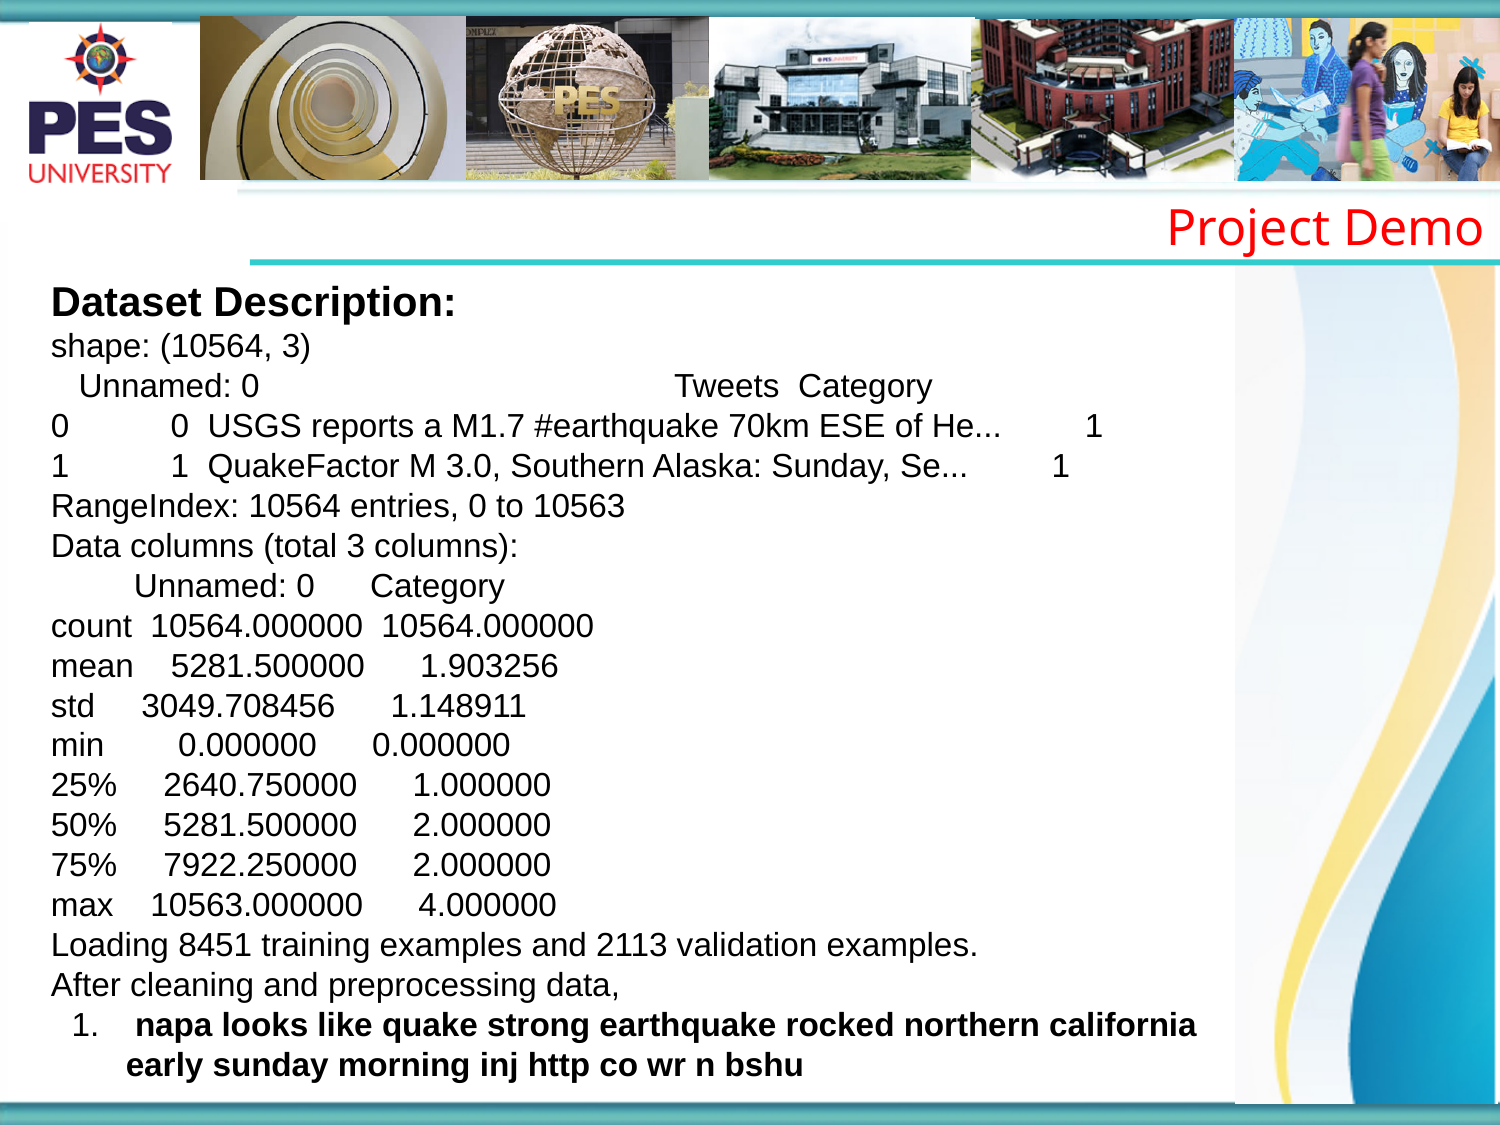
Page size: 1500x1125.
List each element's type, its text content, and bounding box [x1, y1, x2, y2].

picture [0, 0, 1500, 187]
text_box Dataset Description: shape: (10564, 3) Unnamed: 0 Tweets Category 0 0 USGS reports a M1.7 #earthquake 70km ESE of He... 1 1 1 QuakeFactor M 3.0, Southern Alaska: Sunday, Se... 1 RangeIndex: 10564 entries, 0 to 10563 Data columns (total 3 columns): Unnamed: 0 Category count 10564.000000 10564.000000 mean 5281.500000 1.903256 std 3049.708456 1.148911 min 0.000000 0.000000 25% 2640.750000 1.000000 50% 5281.500000 2.000000 75% 7922.250000 2.000000 max 10563.000000 4.000000 Loading 8451 training examples and 2113 validation examples. After cleaning and preprocessing data, napa looks like quake strong earthquake rocked northern california early sunday morning inj http co wr n bshu [35, 259, 1230, 1068]
text_box Project Demo [224, 187, 1500, 264]
picture [0, 222, 1500, 1125]
